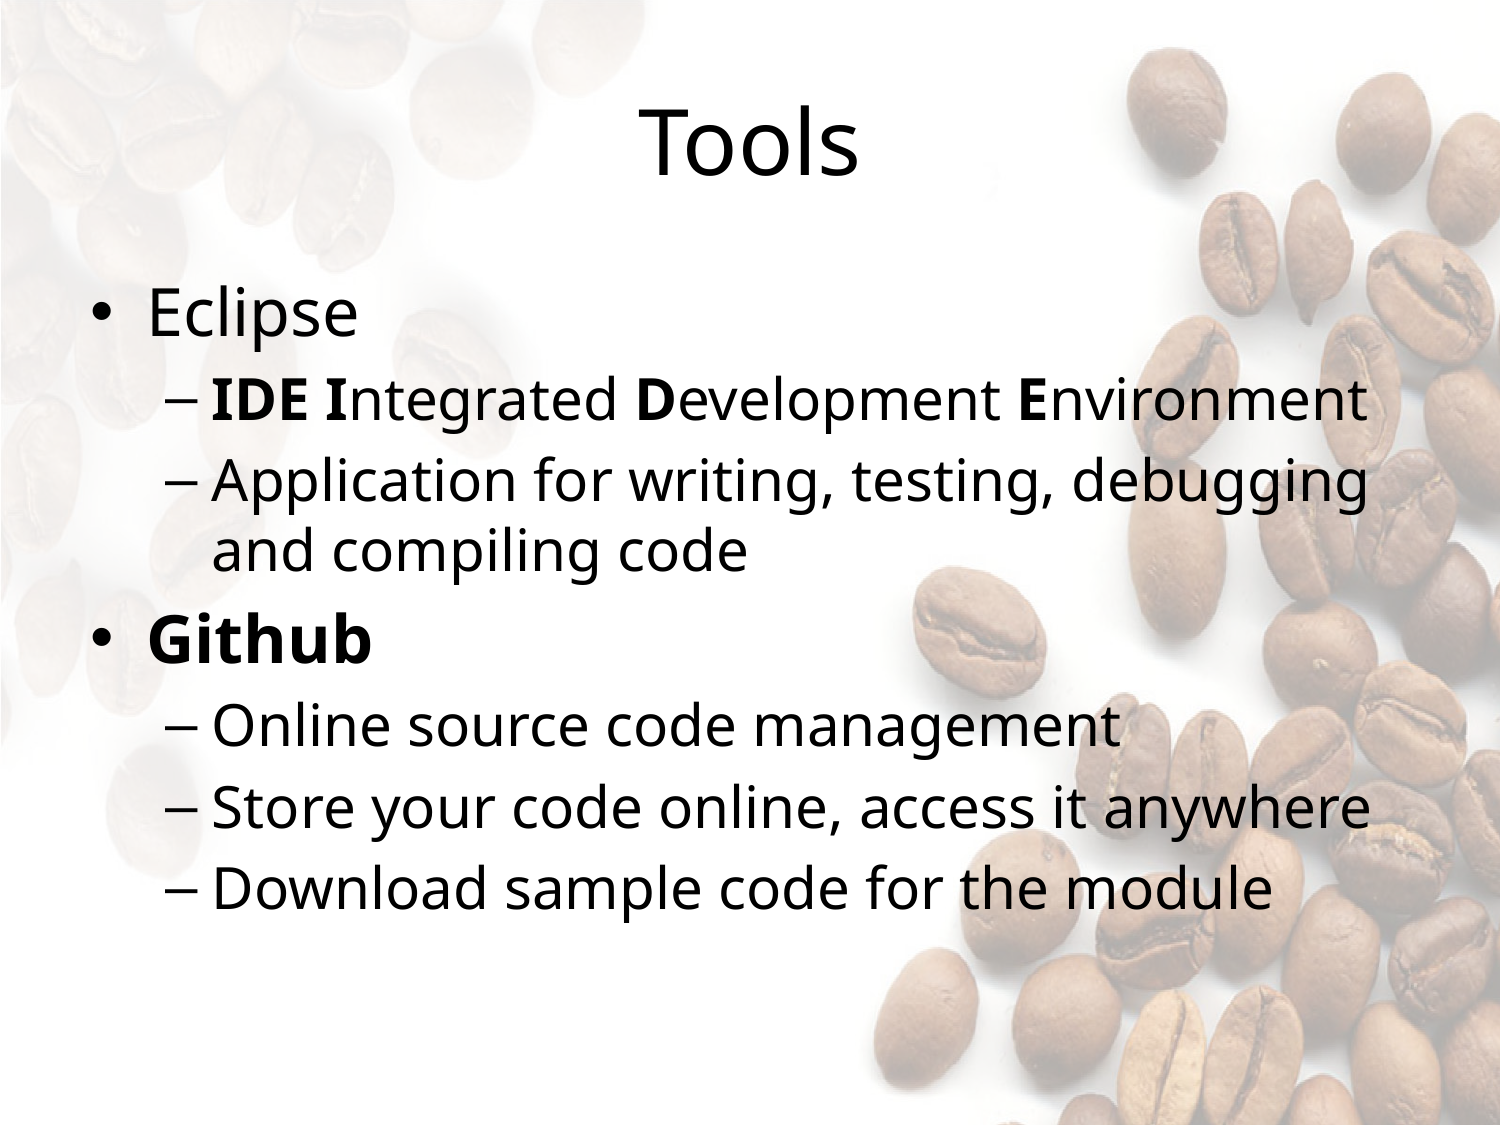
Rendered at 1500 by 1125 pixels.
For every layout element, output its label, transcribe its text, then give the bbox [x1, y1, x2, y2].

title Tools [75, 45, 1425, 233]
list Eclipse IDE Integrated Development Environment Application for writing, testing, debugging and compiling code Github Online source code management Store your code online, access it anywhere Download sample code for the module [75, 262, 1425, 1005]
